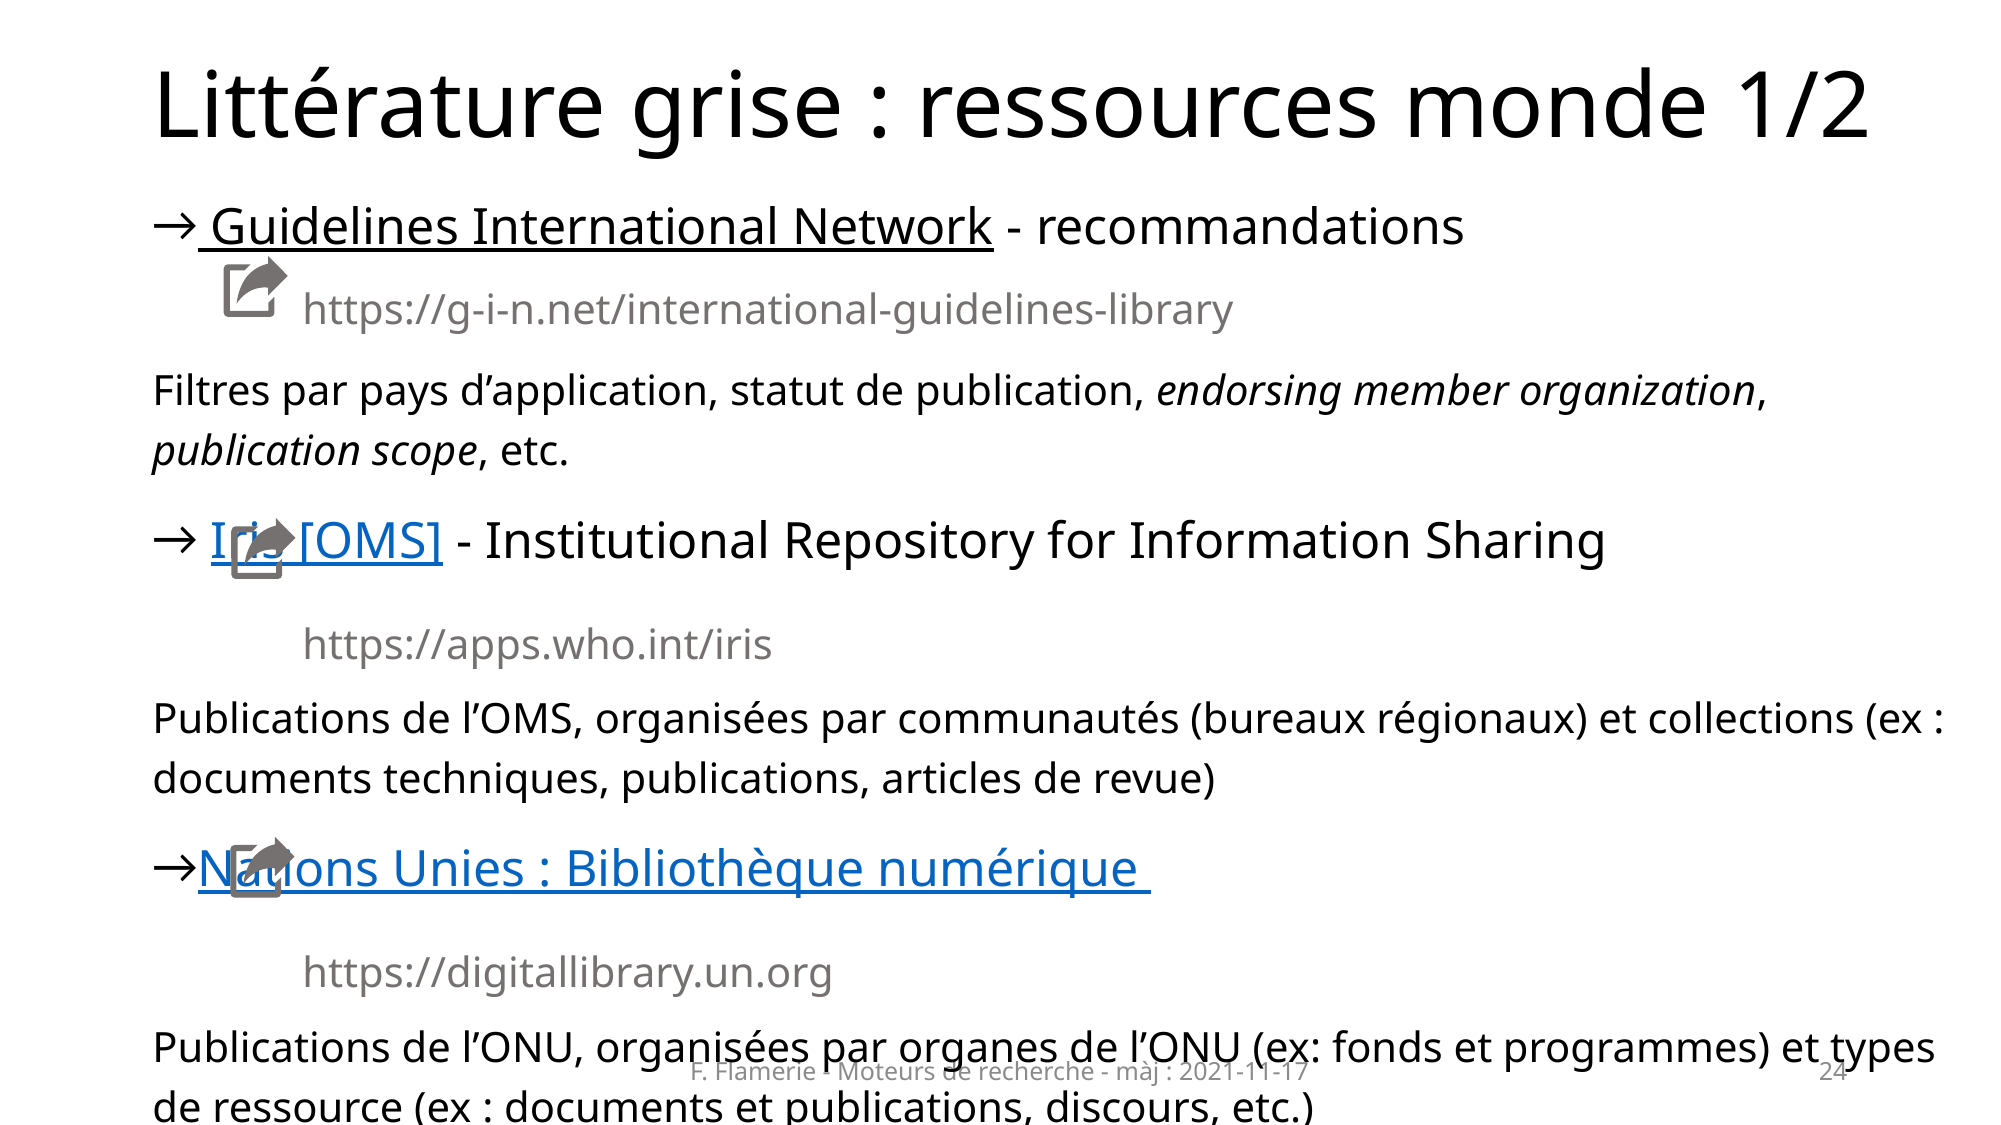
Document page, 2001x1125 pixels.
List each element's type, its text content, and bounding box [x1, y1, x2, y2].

footer F. Flamerie - Moteurs de recherche - màj : 2021-11-17 [662, 1042, 1338, 1103]
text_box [231, 518, 296, 579]
list Guidelines International Network - recommandations https://g-i-n.net/international-guidelines-library Filtres par pays d’application, statut de publication, endorsing member organization, publication scope, etc. Iris [OMS] - Institutional Repository for Information Sharing https://apps.who.int/iris Publications de l’OMS, organisées par communautés (bureaux régionaux) et collections (ex : documents techniques, publications, articles de revue) Nations Unies : Bibliothèque numérique https://digitallibrary.un.org Publications de l’ONU, organisées par organes de l’ONU (ex: fonds et programmes) et types de ressource (ex : documents et publications, discours, etc.) [137, 173, 1988, 1125]
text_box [230, 836, 295, 898]
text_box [223, 256, 288, 317]
slide_number 24 [1412, 1042, 1863, 1103]
title Littérature grise : ressources monde 1/2 [137, 0, 2000, 217]
